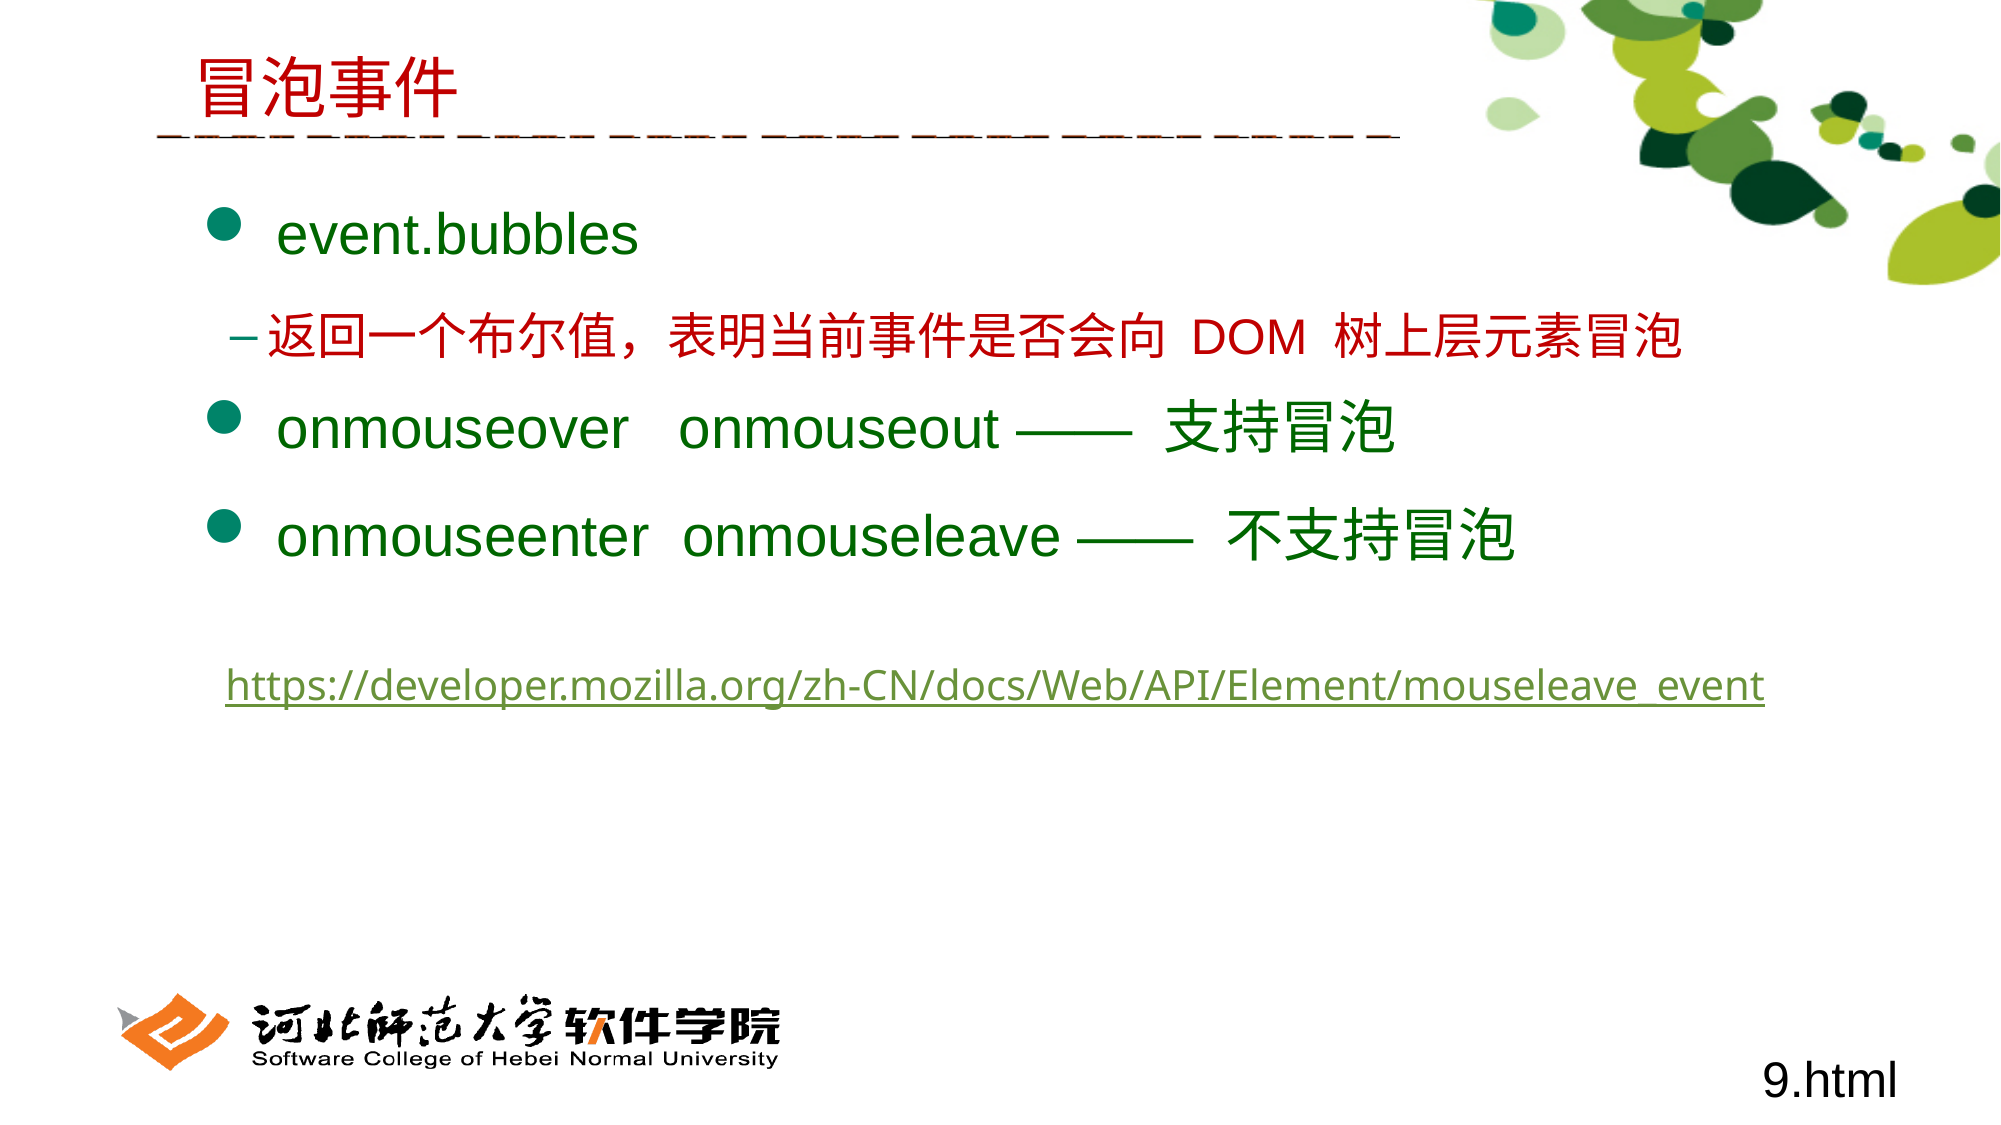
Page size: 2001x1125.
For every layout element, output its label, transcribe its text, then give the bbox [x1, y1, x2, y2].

text_box 9.html [1742, 1037, 1919, 1118]
list event.bubbles 返回一个布尔值，表明当前事件是否会向 DOM 树上层元素冒泡 onmouseover onmouseout —— 支持冒泡 onmouseenter onmouseleave —— 不支持冒泡 [187, 175, 1782, 983]
text_box https://developer.mozilla.org/zh-CN/docs/Web/API/Element/mouseleave_event [210, 651, 1781, 724]
picture [0, 0, 2001, 1125]
list 冒泡事件 [178, 38, 1523, 120]
